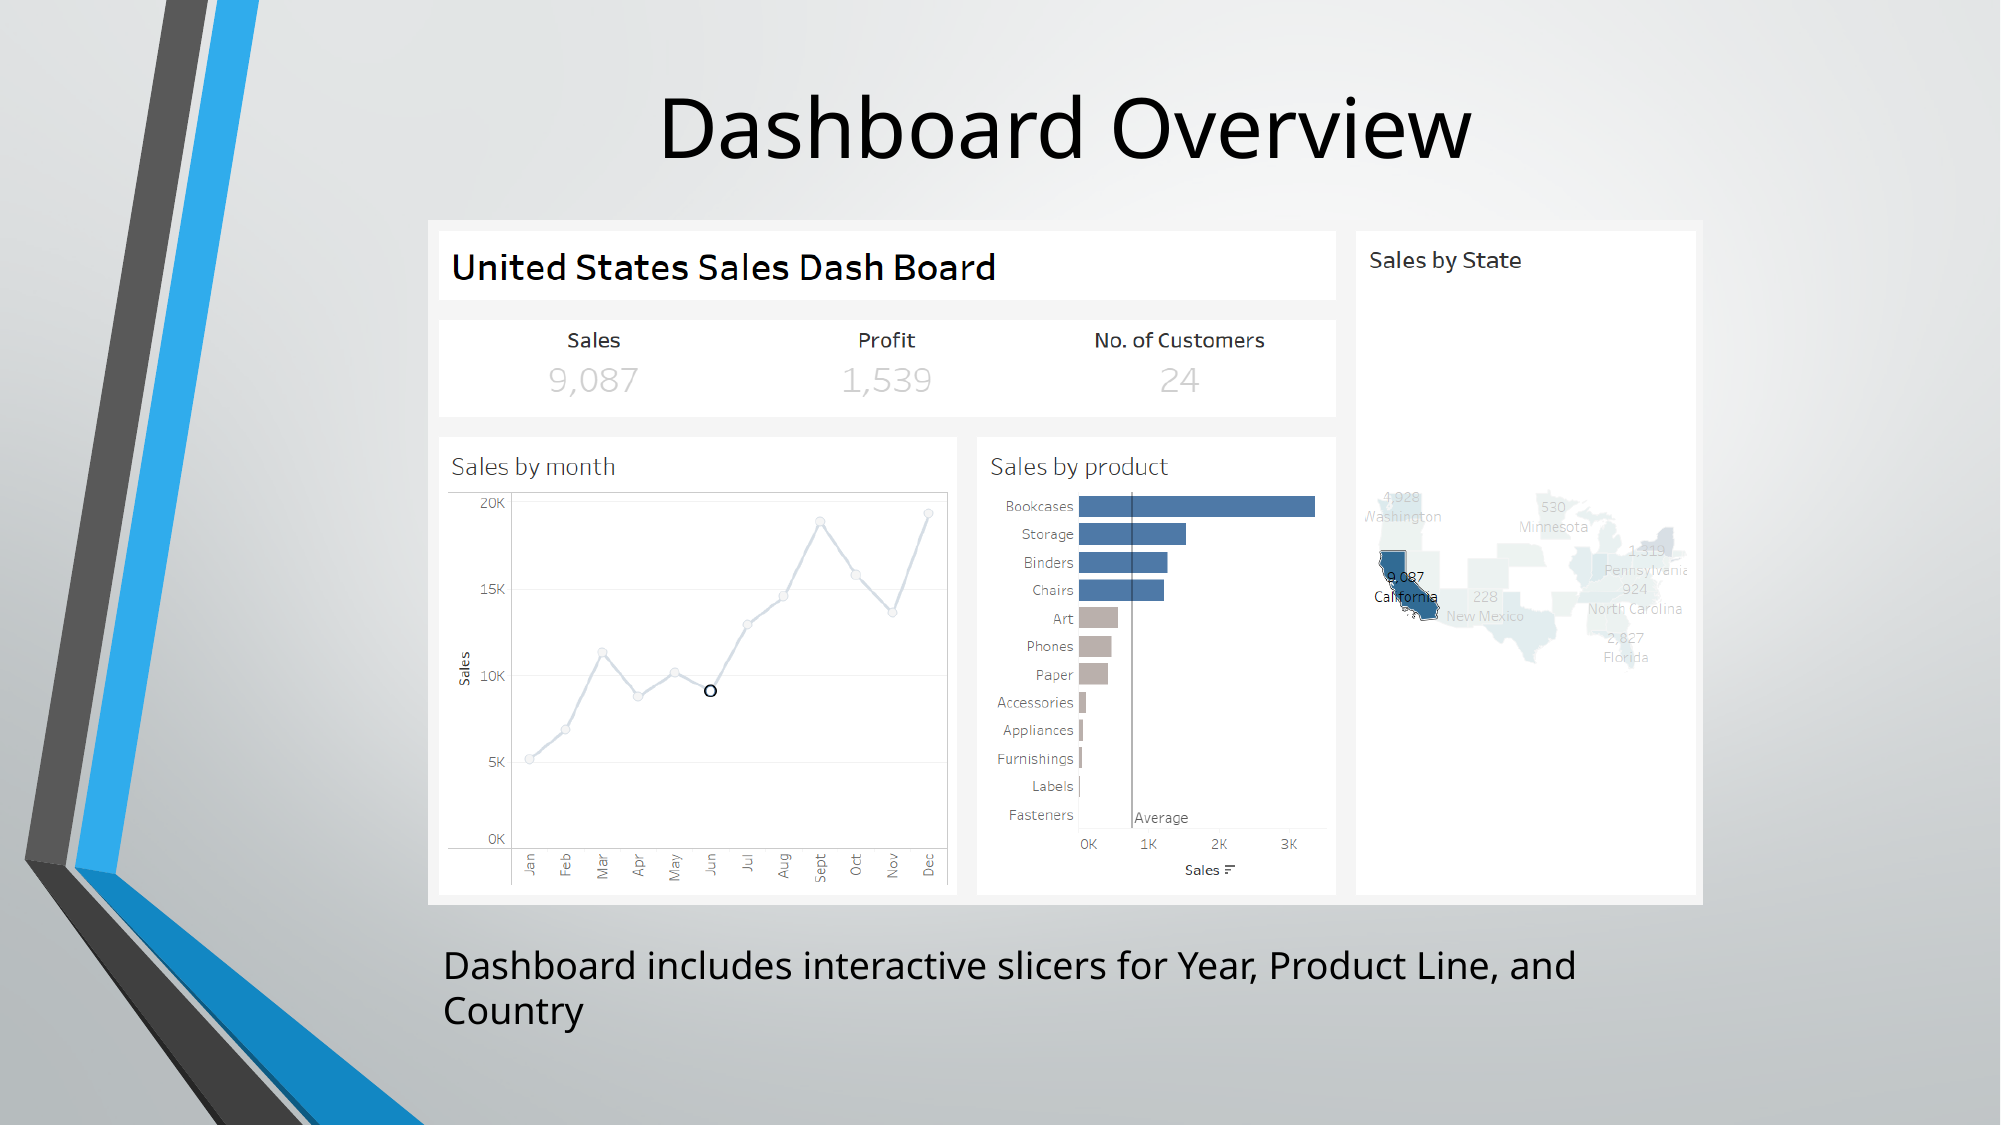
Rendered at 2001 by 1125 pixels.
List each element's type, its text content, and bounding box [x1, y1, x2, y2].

title Dashboard Overview [243, 59, 1887, 191]
text_box Dashboard includes interactive slicers for Year, Product Line, and Country [428, 934, 1703, 1040]
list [427, 220, 1703, 905]
